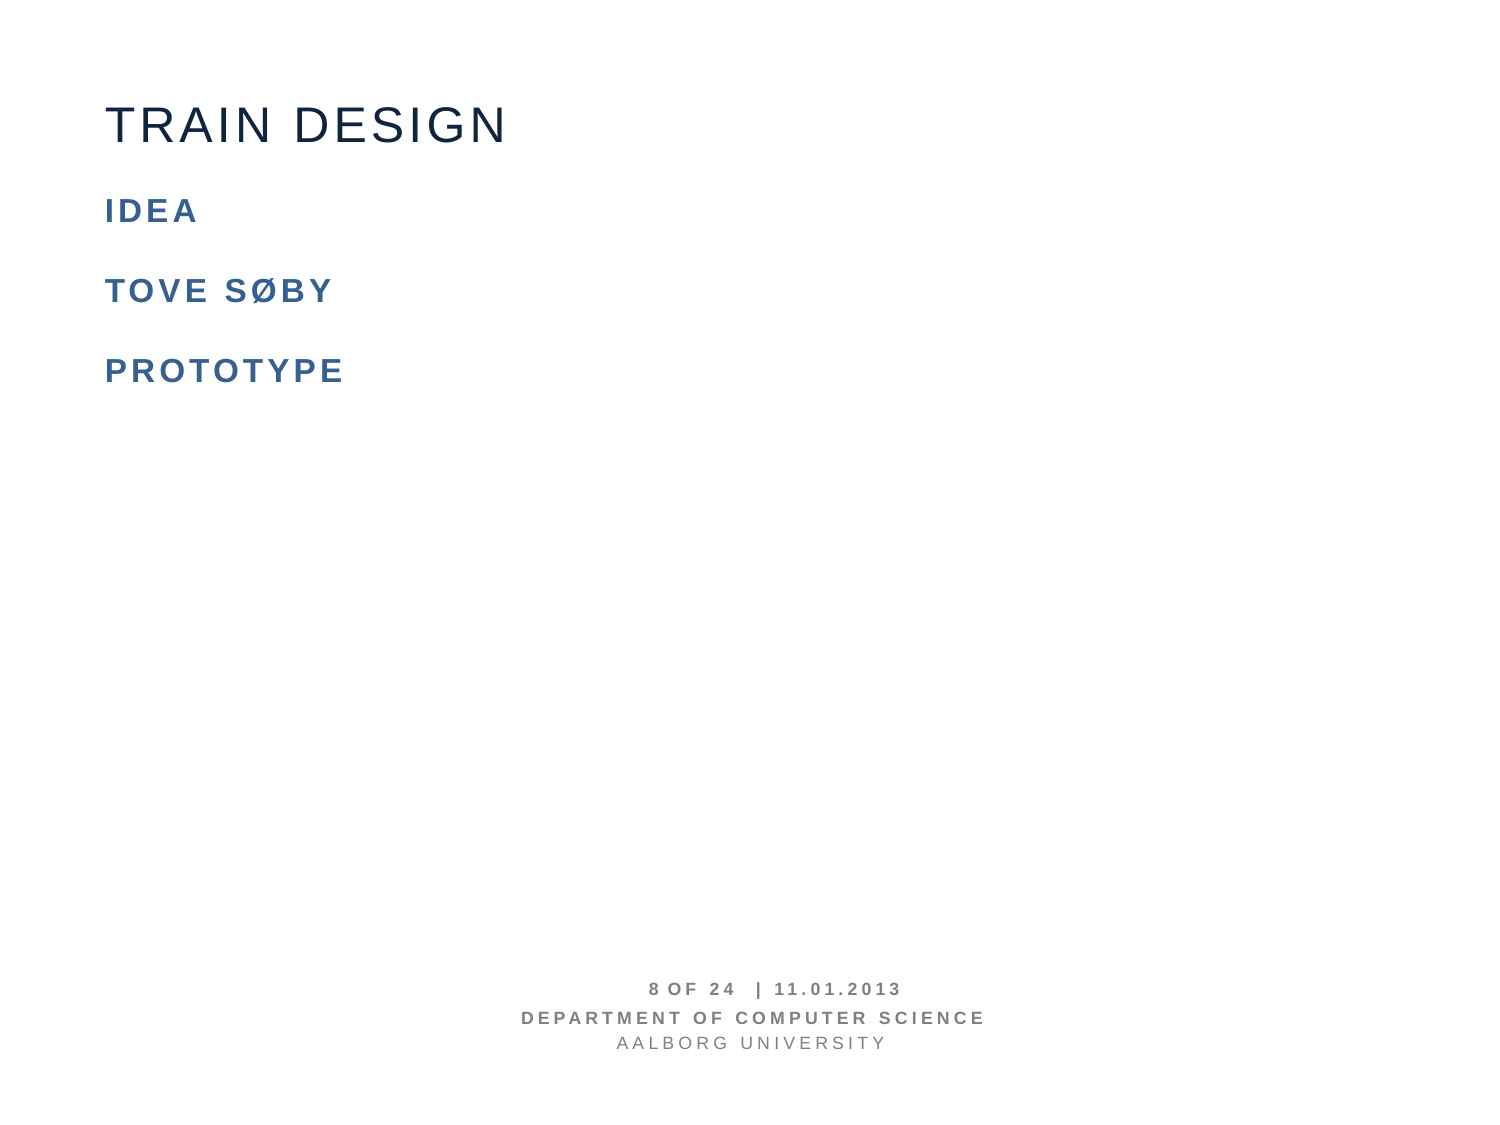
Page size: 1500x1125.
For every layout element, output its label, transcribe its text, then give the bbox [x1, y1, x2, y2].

text_box Department of computer science AALBORG UNIVERSITy [449, 1006, 1055, 1056]
text_box Idea Tove Søby Prototype [102, 189, 970, 858]
footer 8 OF 24 | 11.01.2013 [416, 976, 1130, 1000]
text_box Train design [102, 92, 1125, 153]
